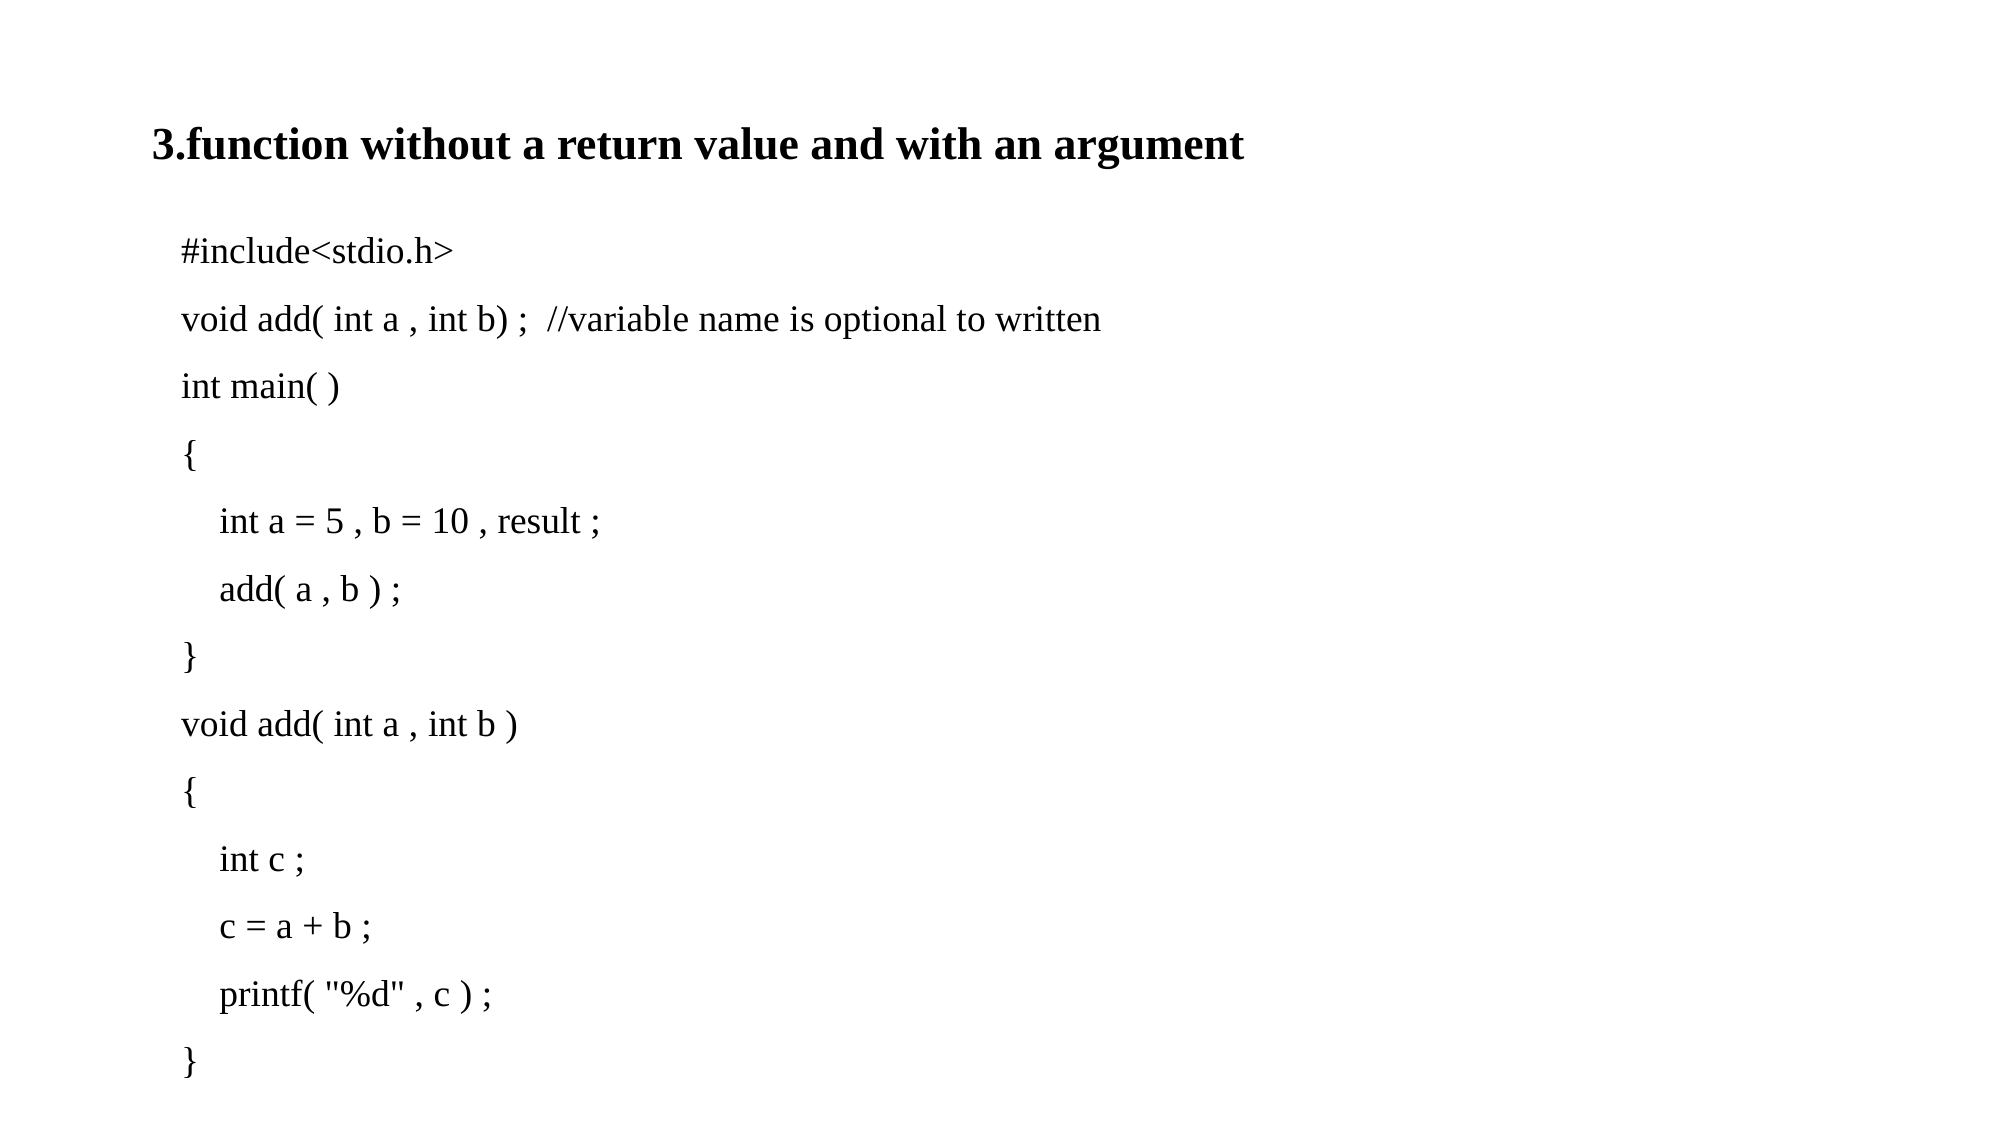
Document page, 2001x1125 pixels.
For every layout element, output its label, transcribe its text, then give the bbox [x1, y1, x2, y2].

text_box #include<stdio.h> void add( int a , int b) ; //variable name is optional to written int main( ) { int a = 5 , b = 10 , result ; add( a , b ) ; } void add( int a , int b ) { int c ; c = a + b ; printf( "%d" , c ) ; } [166, 196, 1768, 1089]
text_box 3.function without a return value and with an argument [137, 106, 1416, 177]
